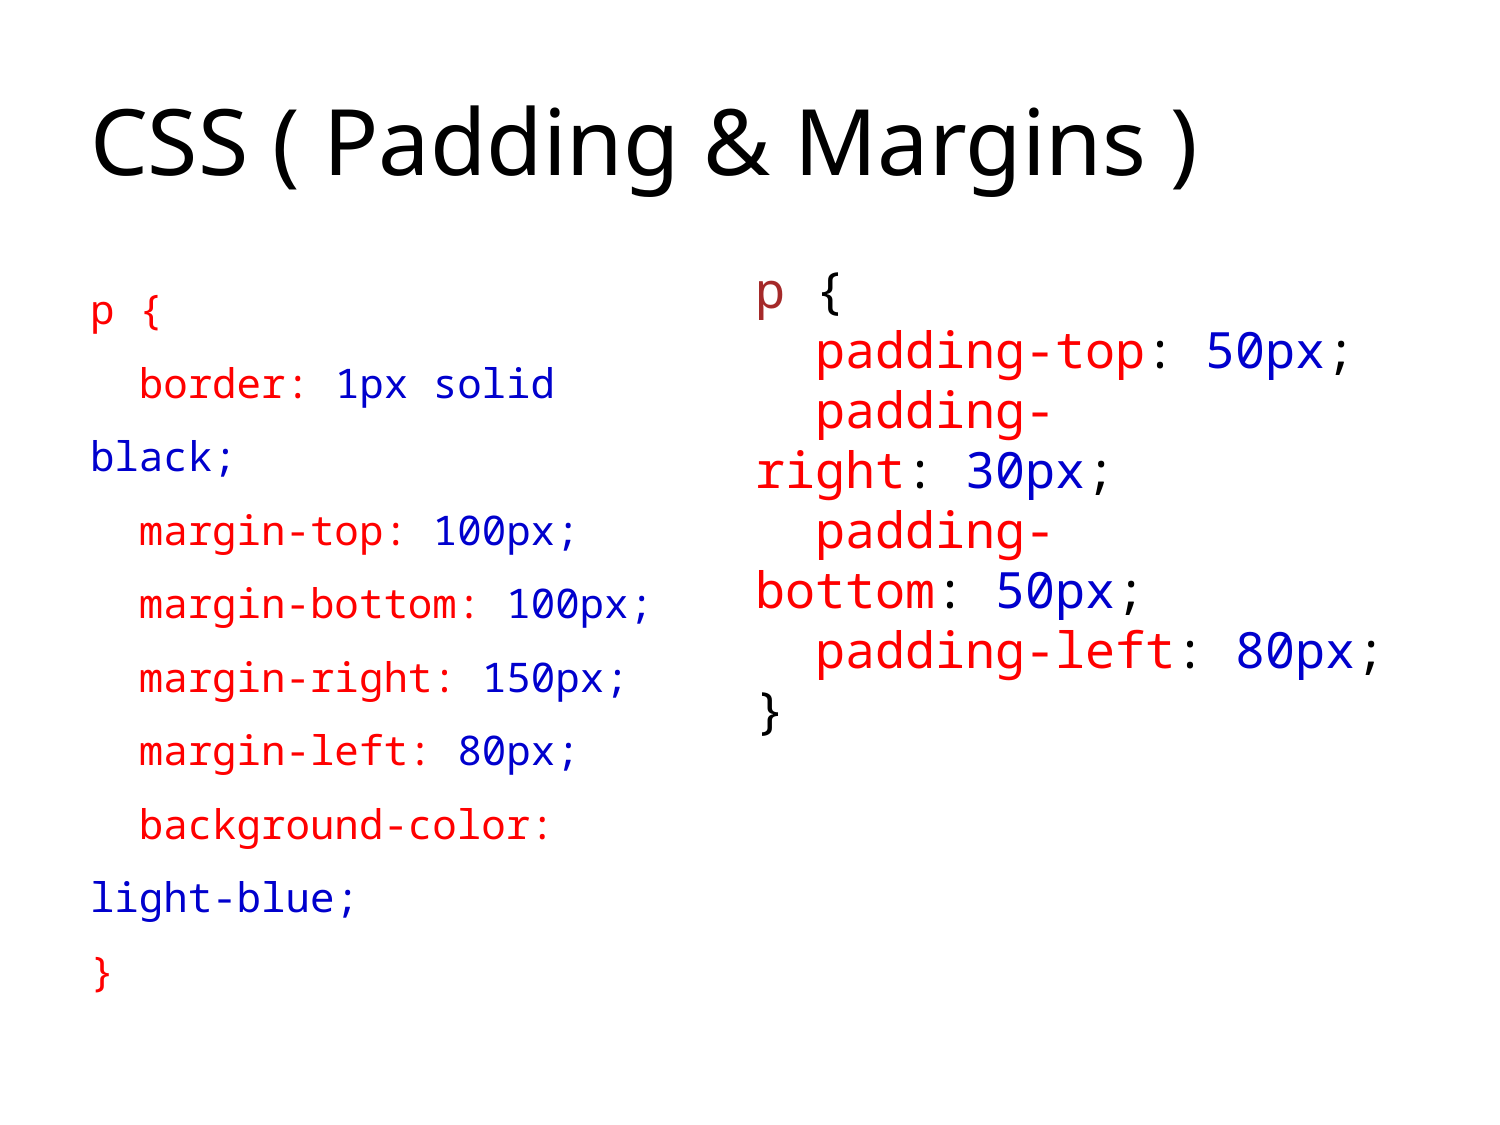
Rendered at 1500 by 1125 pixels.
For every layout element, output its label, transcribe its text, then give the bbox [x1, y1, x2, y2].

text_box [74, 42, 1425, 231]
list p { border: 1px solid black; margin-top: 100px; margin-bottom: 100px; margin-right: 150px; margin-left: 80px; background-color: light-blue; } [75, 251, 738, 1005]
list p { padding-top: 50px; padding-right: 30px; padding-bottom: 50px; padding-left: 80px; } [740, 250, 1428, 1004]
